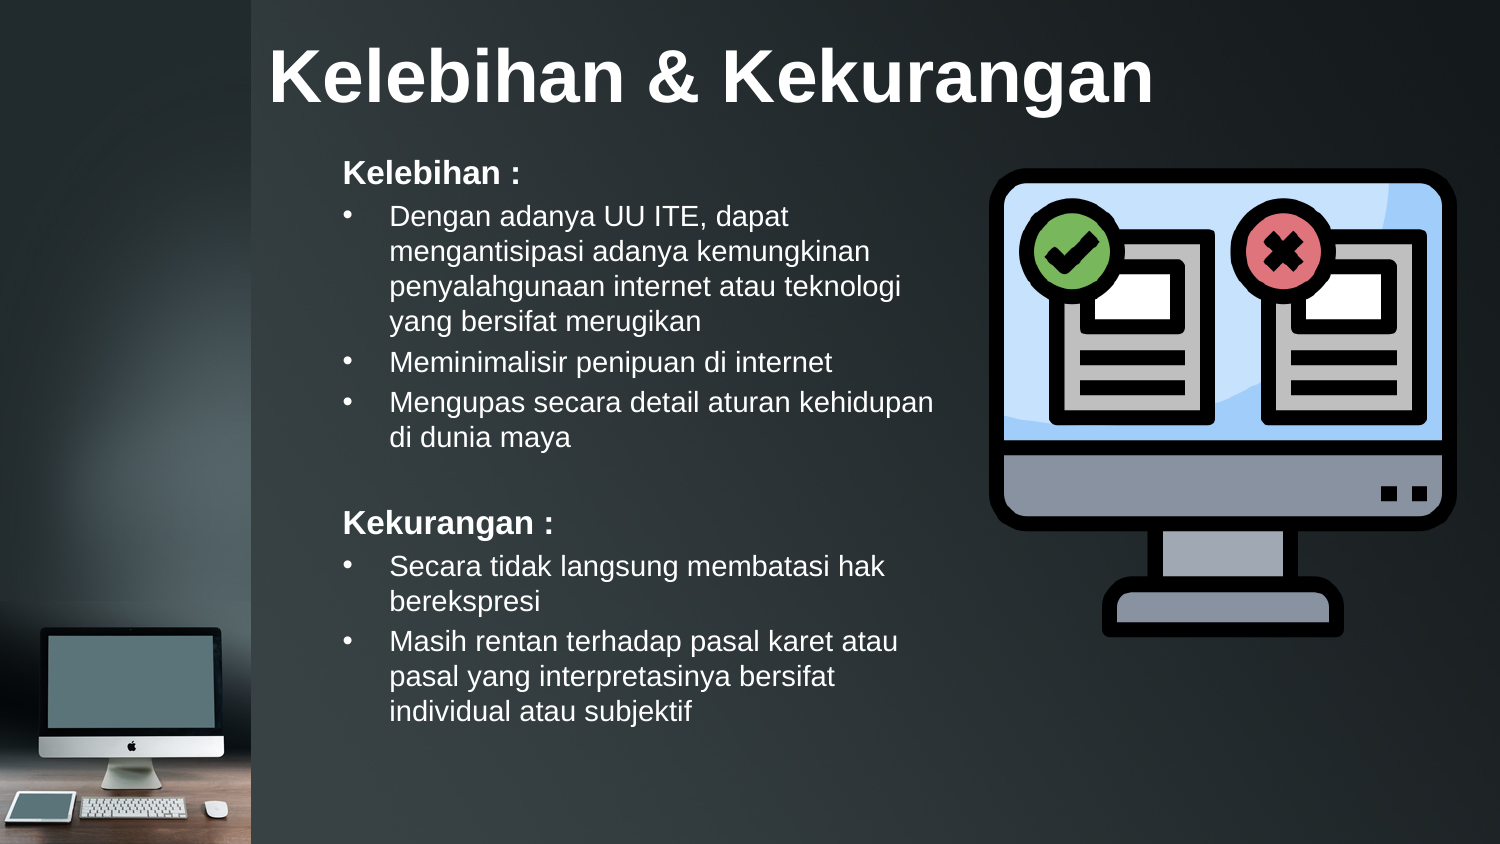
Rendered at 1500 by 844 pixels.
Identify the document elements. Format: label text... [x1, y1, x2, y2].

picture [0, 0, 1500, 844]
list Kelebihan : Dengan adanya UU ITE, dapat mengantisipasi adanya kemungkinan penyalahgunaan internet atau teknologi yang bersifat merugikan Meminimalisir penipuan di internet Mengupas secara detail aturan kehidupan di dunia maya Kekurangan : Secara tidak langsung membatasi hak berekspresi Masih rentan terhadap pasal karet atau pasal yang interpretasinya bersifat individual atau subjektif [277, 144, 975, 765]
title Kelebihan & Kekurangan [253, 0, 1500, 146]
